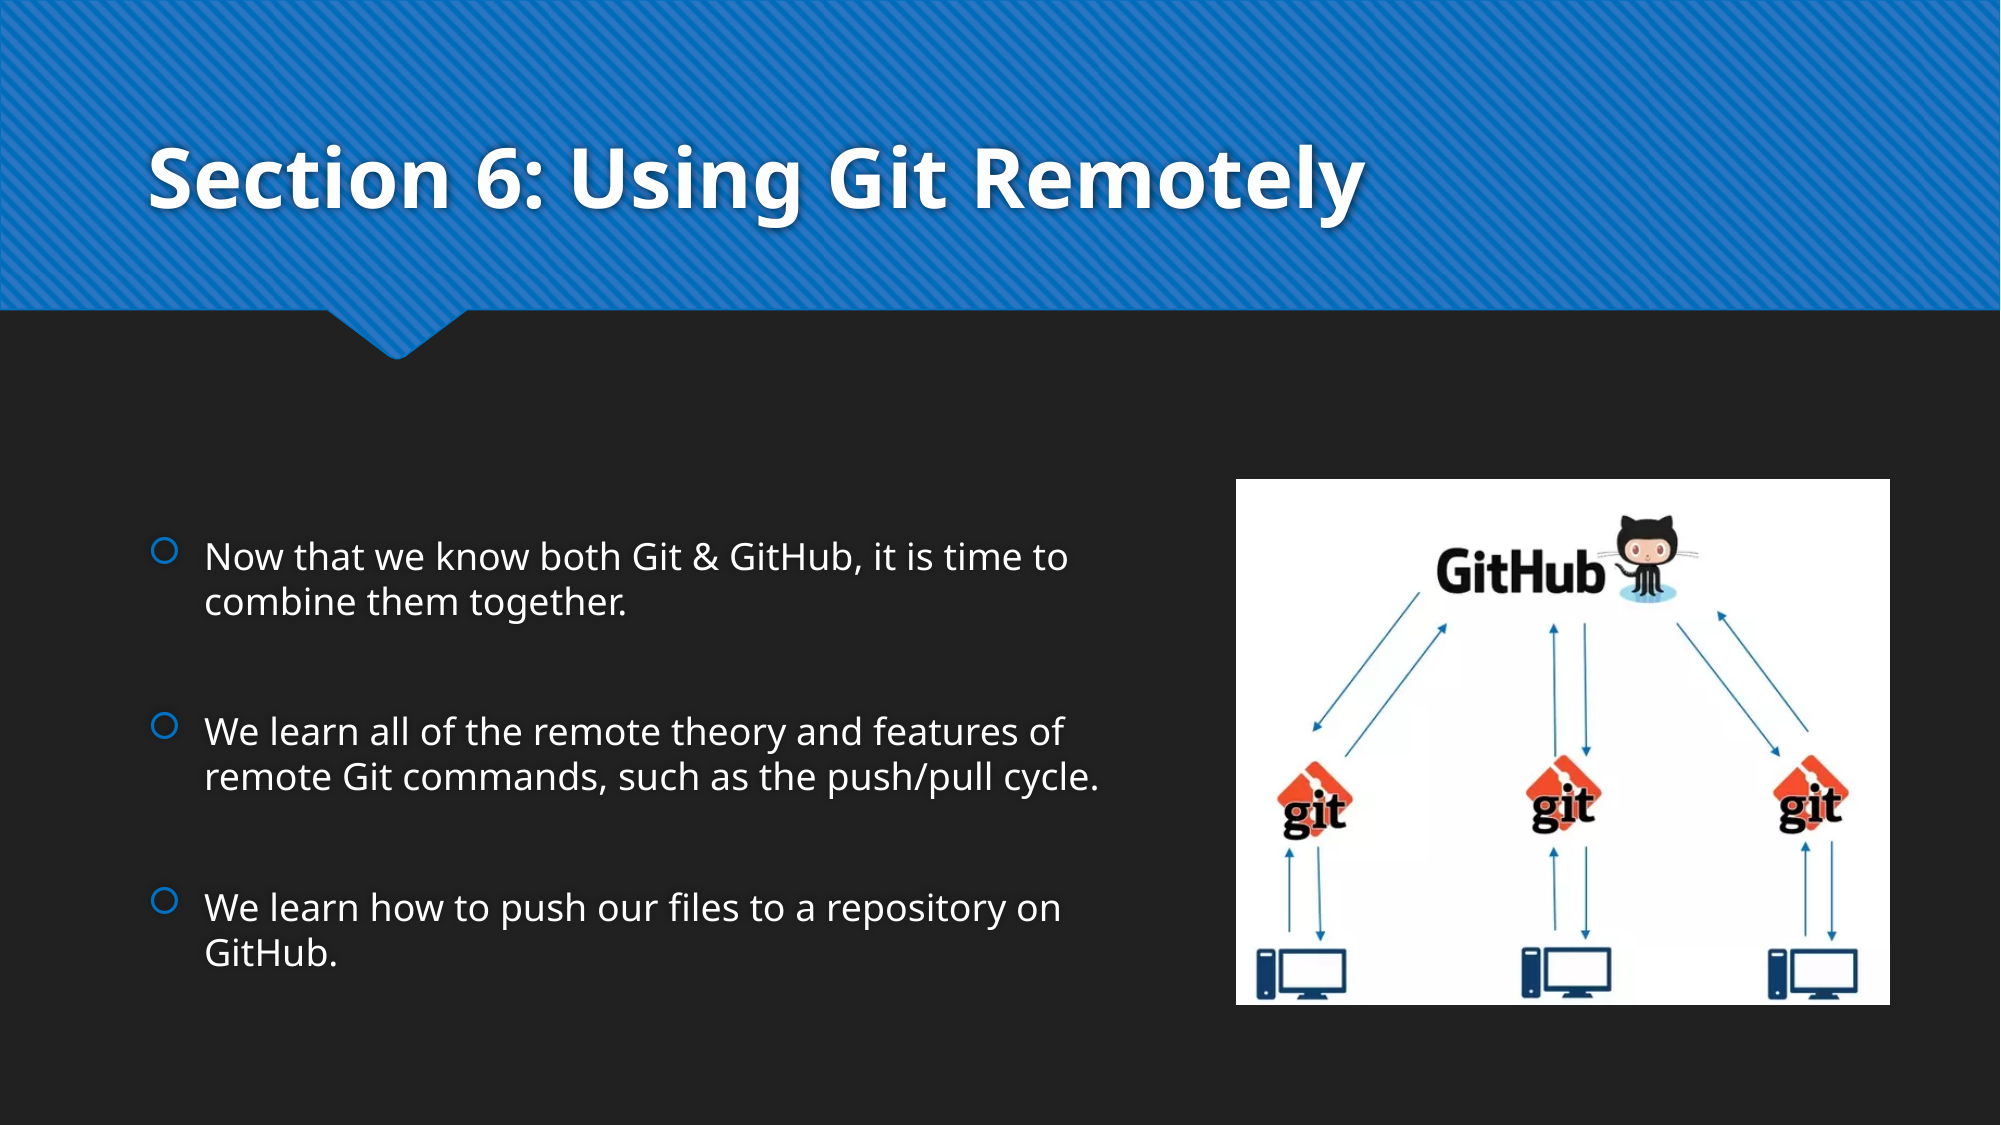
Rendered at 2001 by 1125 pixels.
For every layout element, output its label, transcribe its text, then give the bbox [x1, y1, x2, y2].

list Now that we know both Git & GitHub, it is time to combine them together. We learn all of the remote theory and features of remote Git commands, such as the push/pull cycle. We learn how to push our files to a repository on GitHub. [132, 422, 1126, 1020]
title Section 6: Using Git Remotely [132, 73, 1868, 233]
picture [1236, 479, 1890, 1005]
